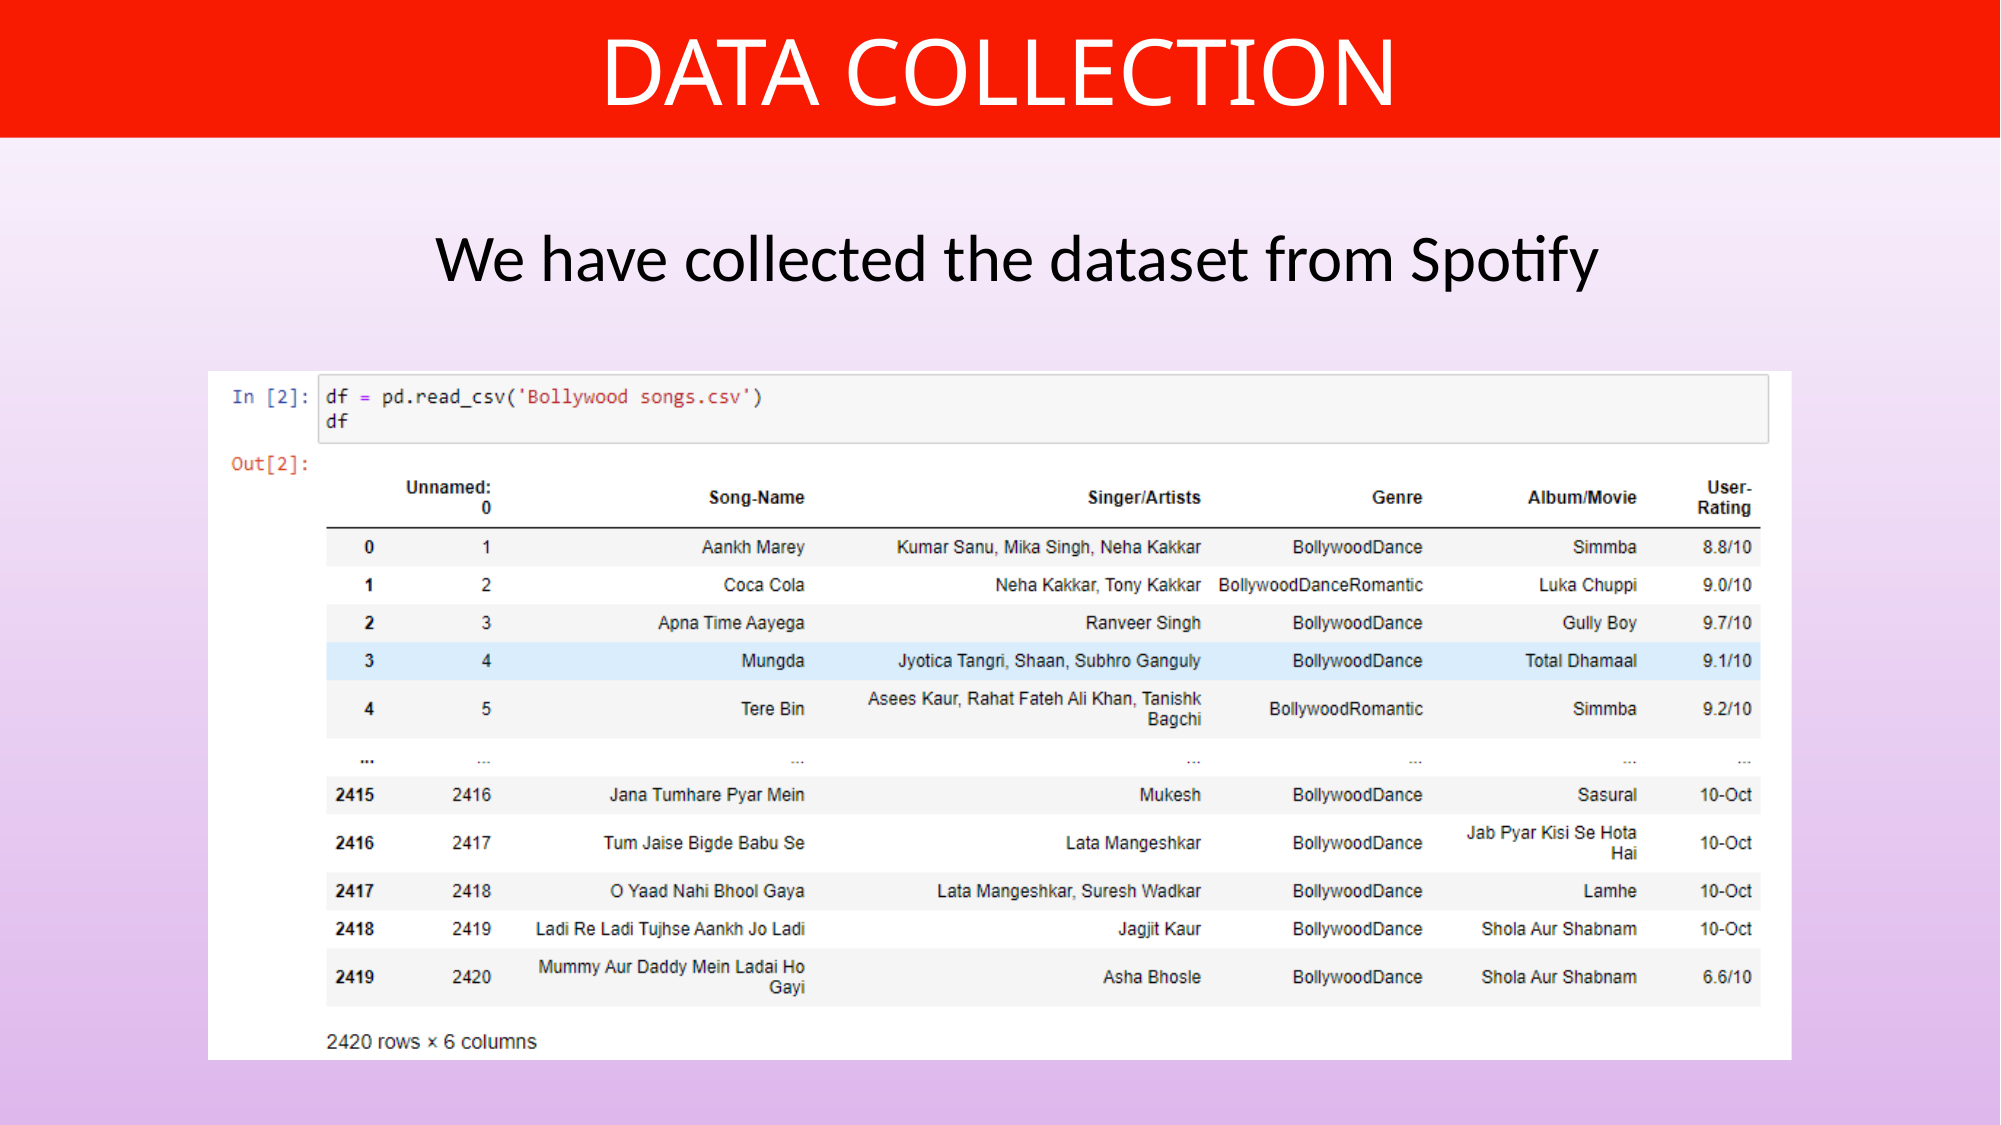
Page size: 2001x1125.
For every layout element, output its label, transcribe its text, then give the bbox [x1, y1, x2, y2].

picture [207, 371, 1792, 1060]
text_box We have collected the dataset from Spotify [34, 164, 2000, 345]
text_box DATA COLLECTION [0, 0, 2000, 138]
